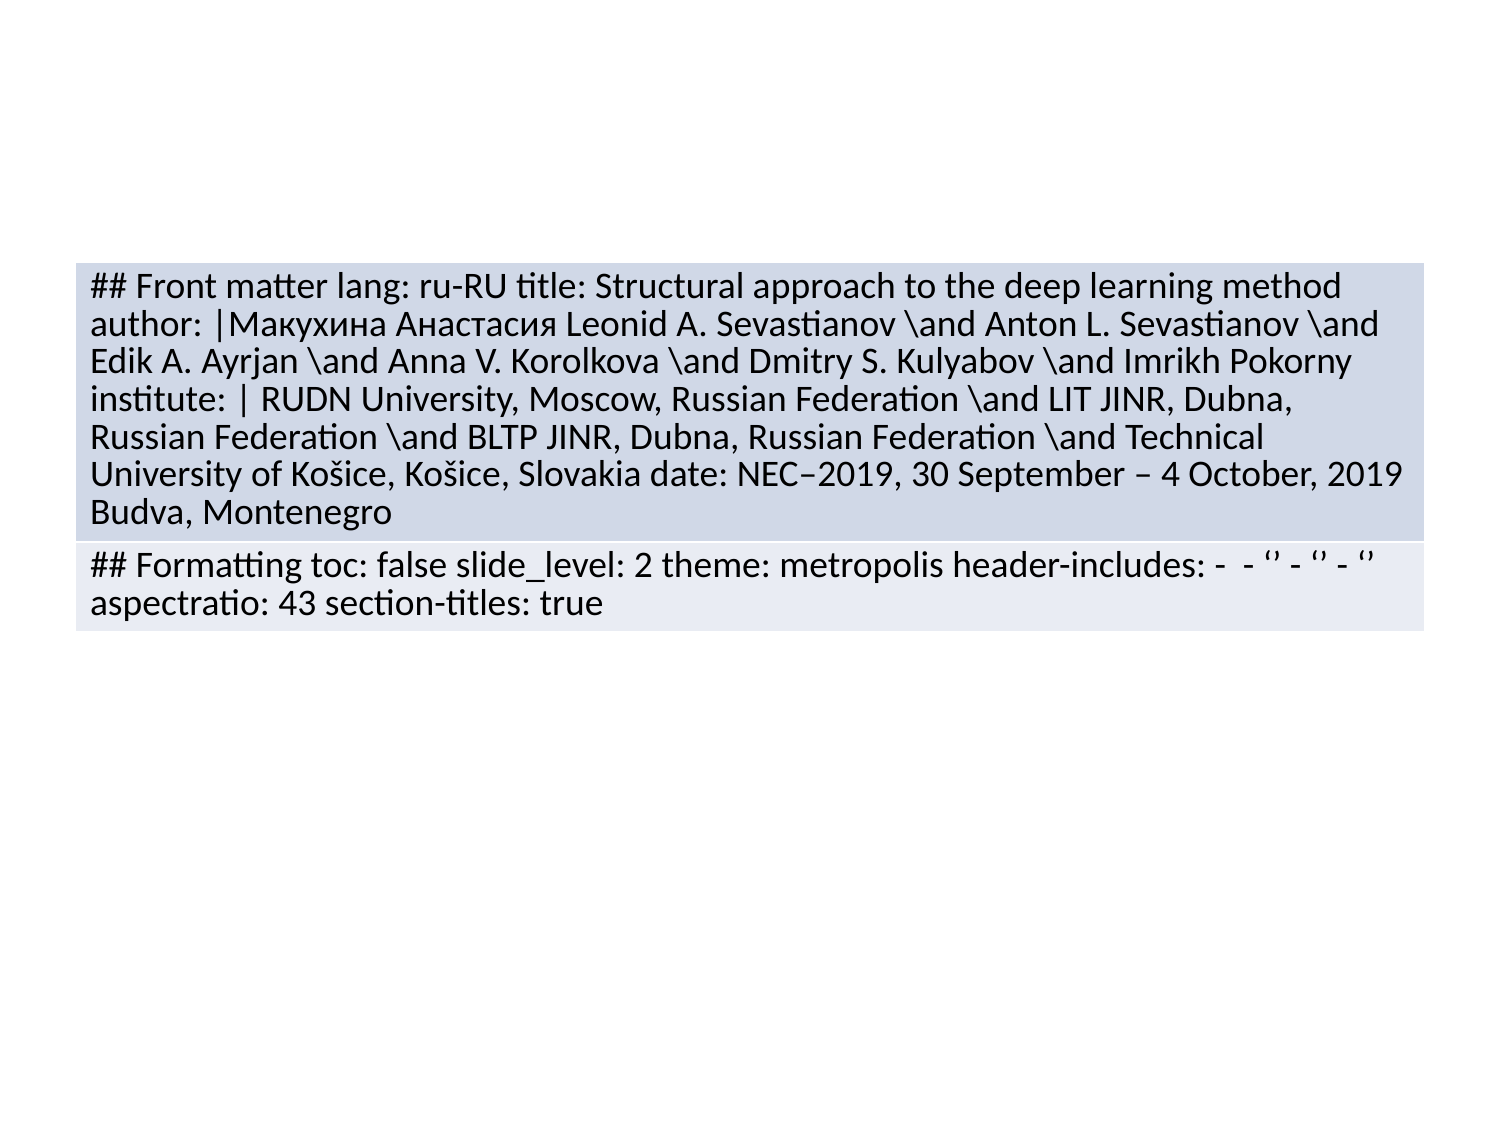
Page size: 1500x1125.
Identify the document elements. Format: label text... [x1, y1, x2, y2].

table_header ## Front matter lang: ru-RU title: Structural approach to the deep learning method author: |Макухина Анастасия Leonid A. Sevastianov \and Anton L. Sevastianov \and Edik A. Ayrjan \and Anna V. Korolkova \and Dmitry S. Kulyabov \and Imrikh Pokorny institute: | RUDN University, Moscow, Russian Federation \and LIT JINR, Dubna, Russian Federation \and BLTP JINR, Dubna, Russian Federation \and Technical University of Košice, Košice, Slovakia date: NEC–2019, 30 September – 4 October, 2019 Budva, Montenegro [76, 263, 1424, 541]
table_cell ## Formatting toc: false slide_level: 2 theme: metropolis header-includes: - - ‘’ - ‘’ - ‘’ aspectratio: 43 section-titles: true [76, 543, 1424, 631]
